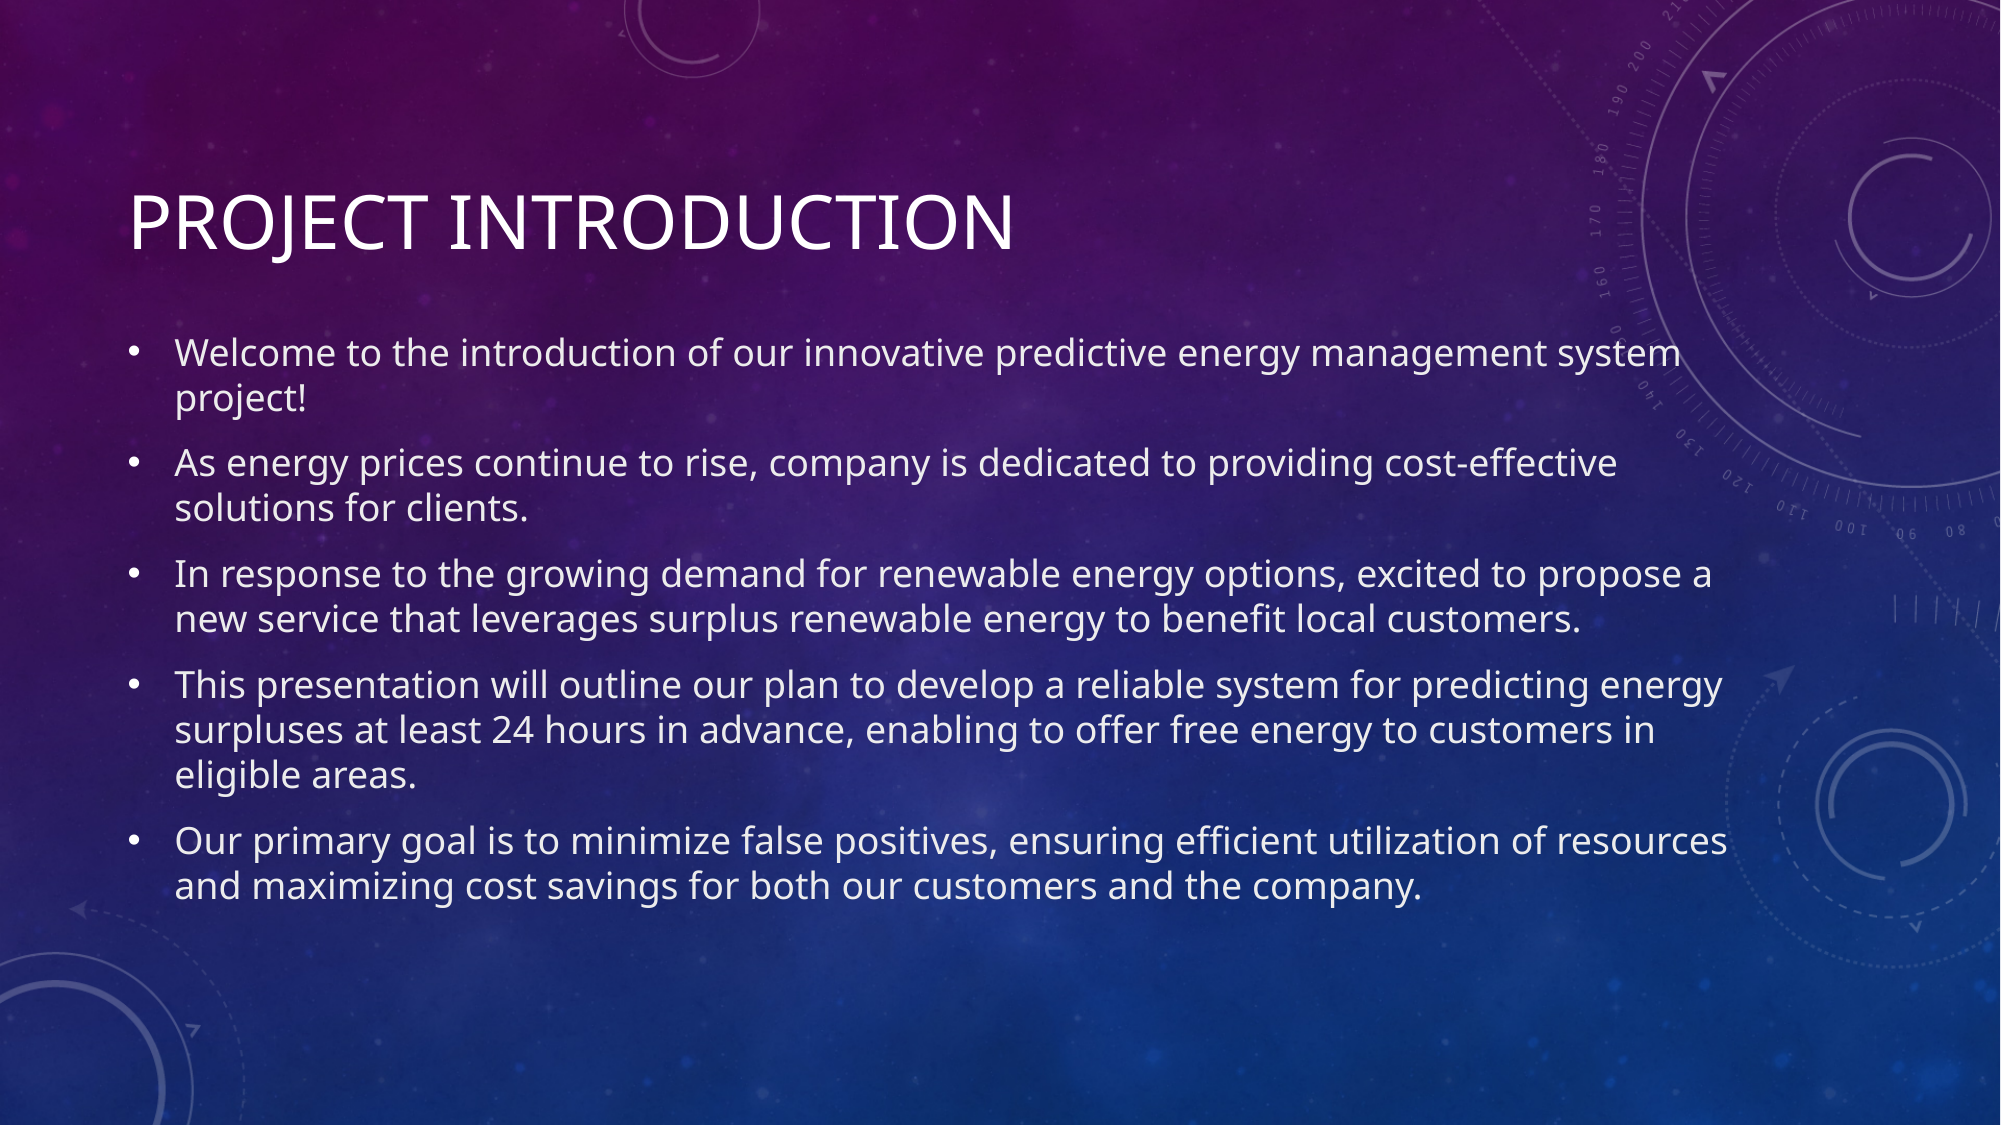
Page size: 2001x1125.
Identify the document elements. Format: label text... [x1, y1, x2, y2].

list Welcome to the introduction of our innovative predictive energy management system project! As energy prices continue to rise, company is dedicated to providing cost-effective solutions for clients. In response to the growing demand for renewable energy options, excited to propose a new service that leverages surplus renewable energy to benefit local customers. This presentation will outline our plan to develop a reliable system for predicting energy surpluses at least 24 hours in advance, enabling to offer free energy to customers in eligible areas. Our primary goal is to minimize false positives, ensuring efficient utilization of resources and maximizing cost savings for both our customers and the company. [112, 351, 1775, 950]
title Project introduction [112, 99, 1775, 339]
picture [0, 0, 2001, 1125]
